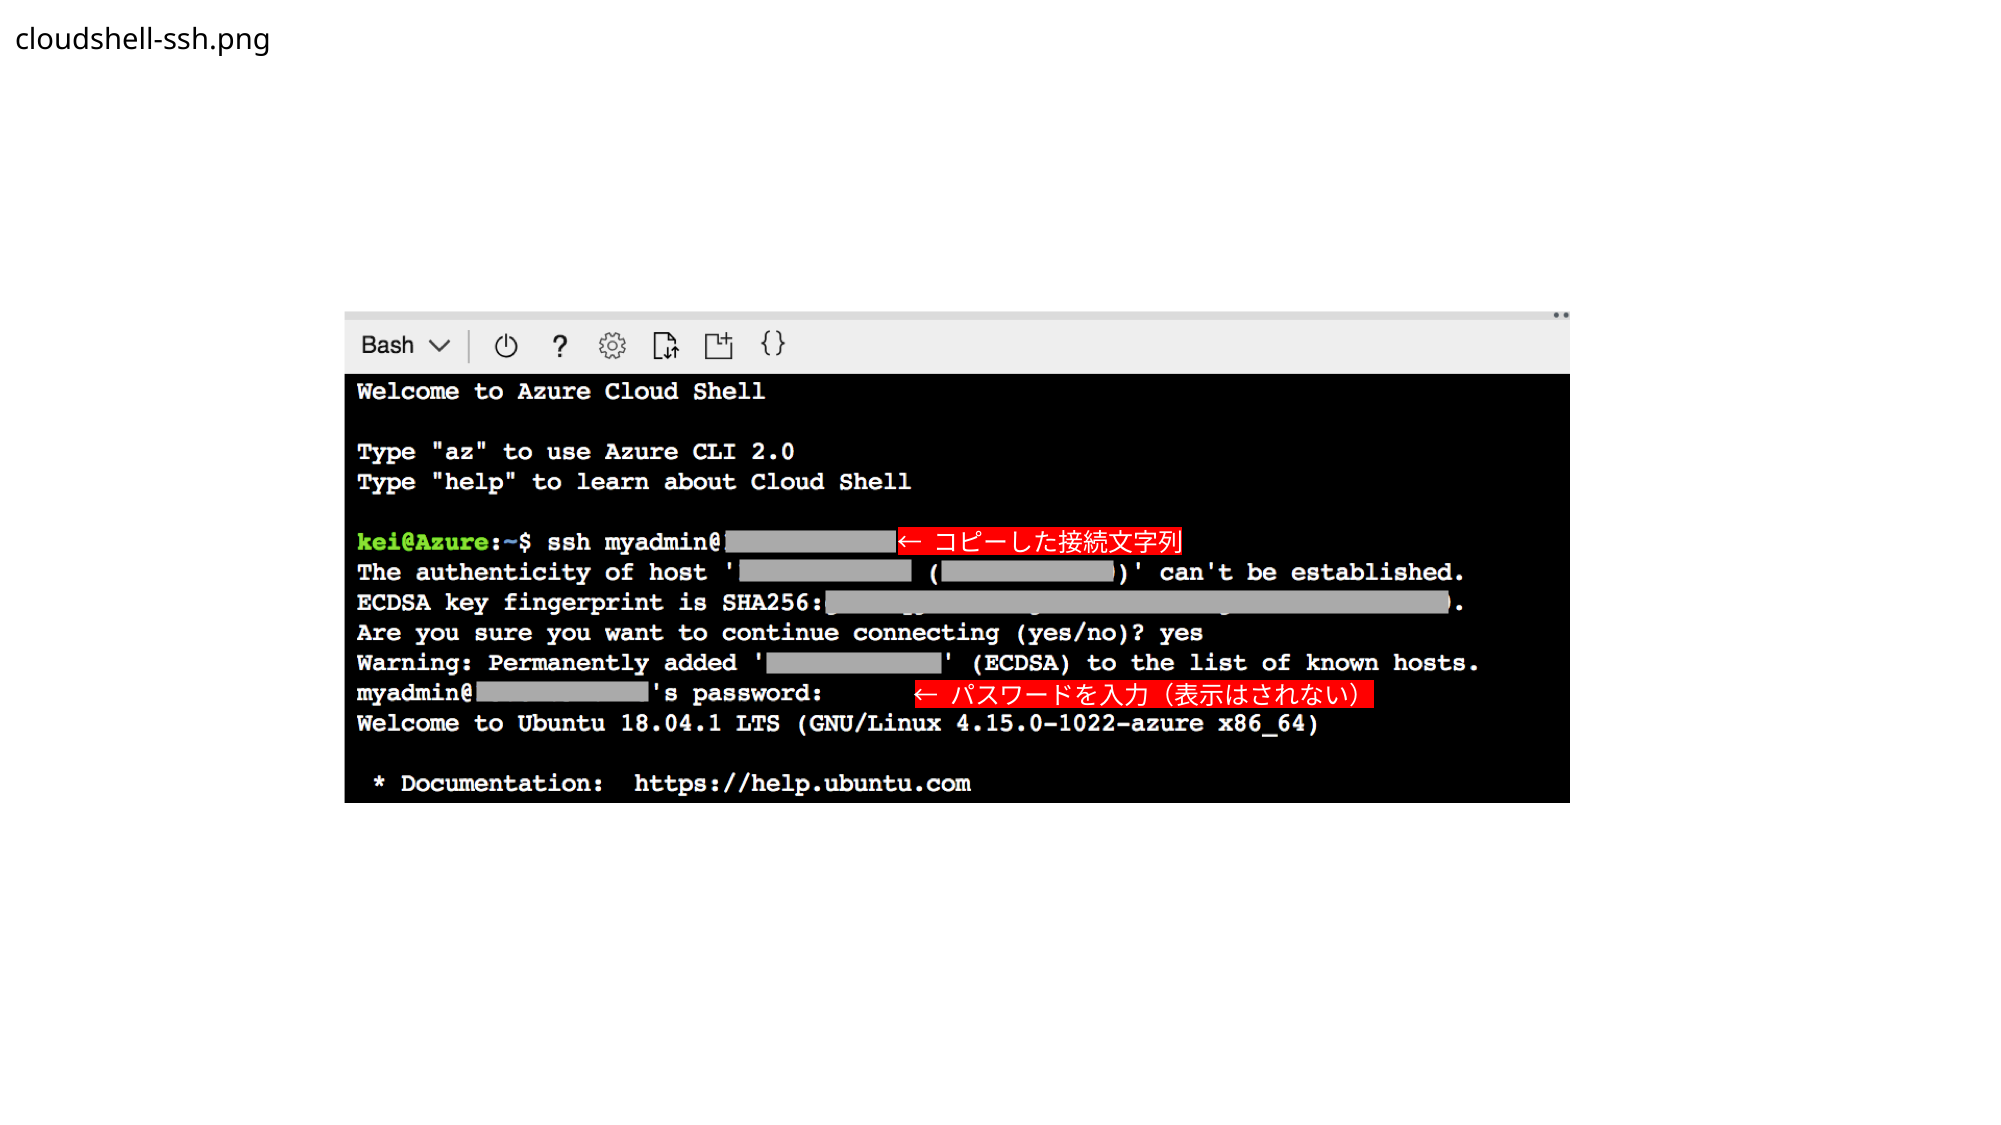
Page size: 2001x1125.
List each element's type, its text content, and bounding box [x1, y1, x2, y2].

title cloudshell-ssh.png [0, 0, 2000, 81]
picture [344, 310, 1570, 803]
